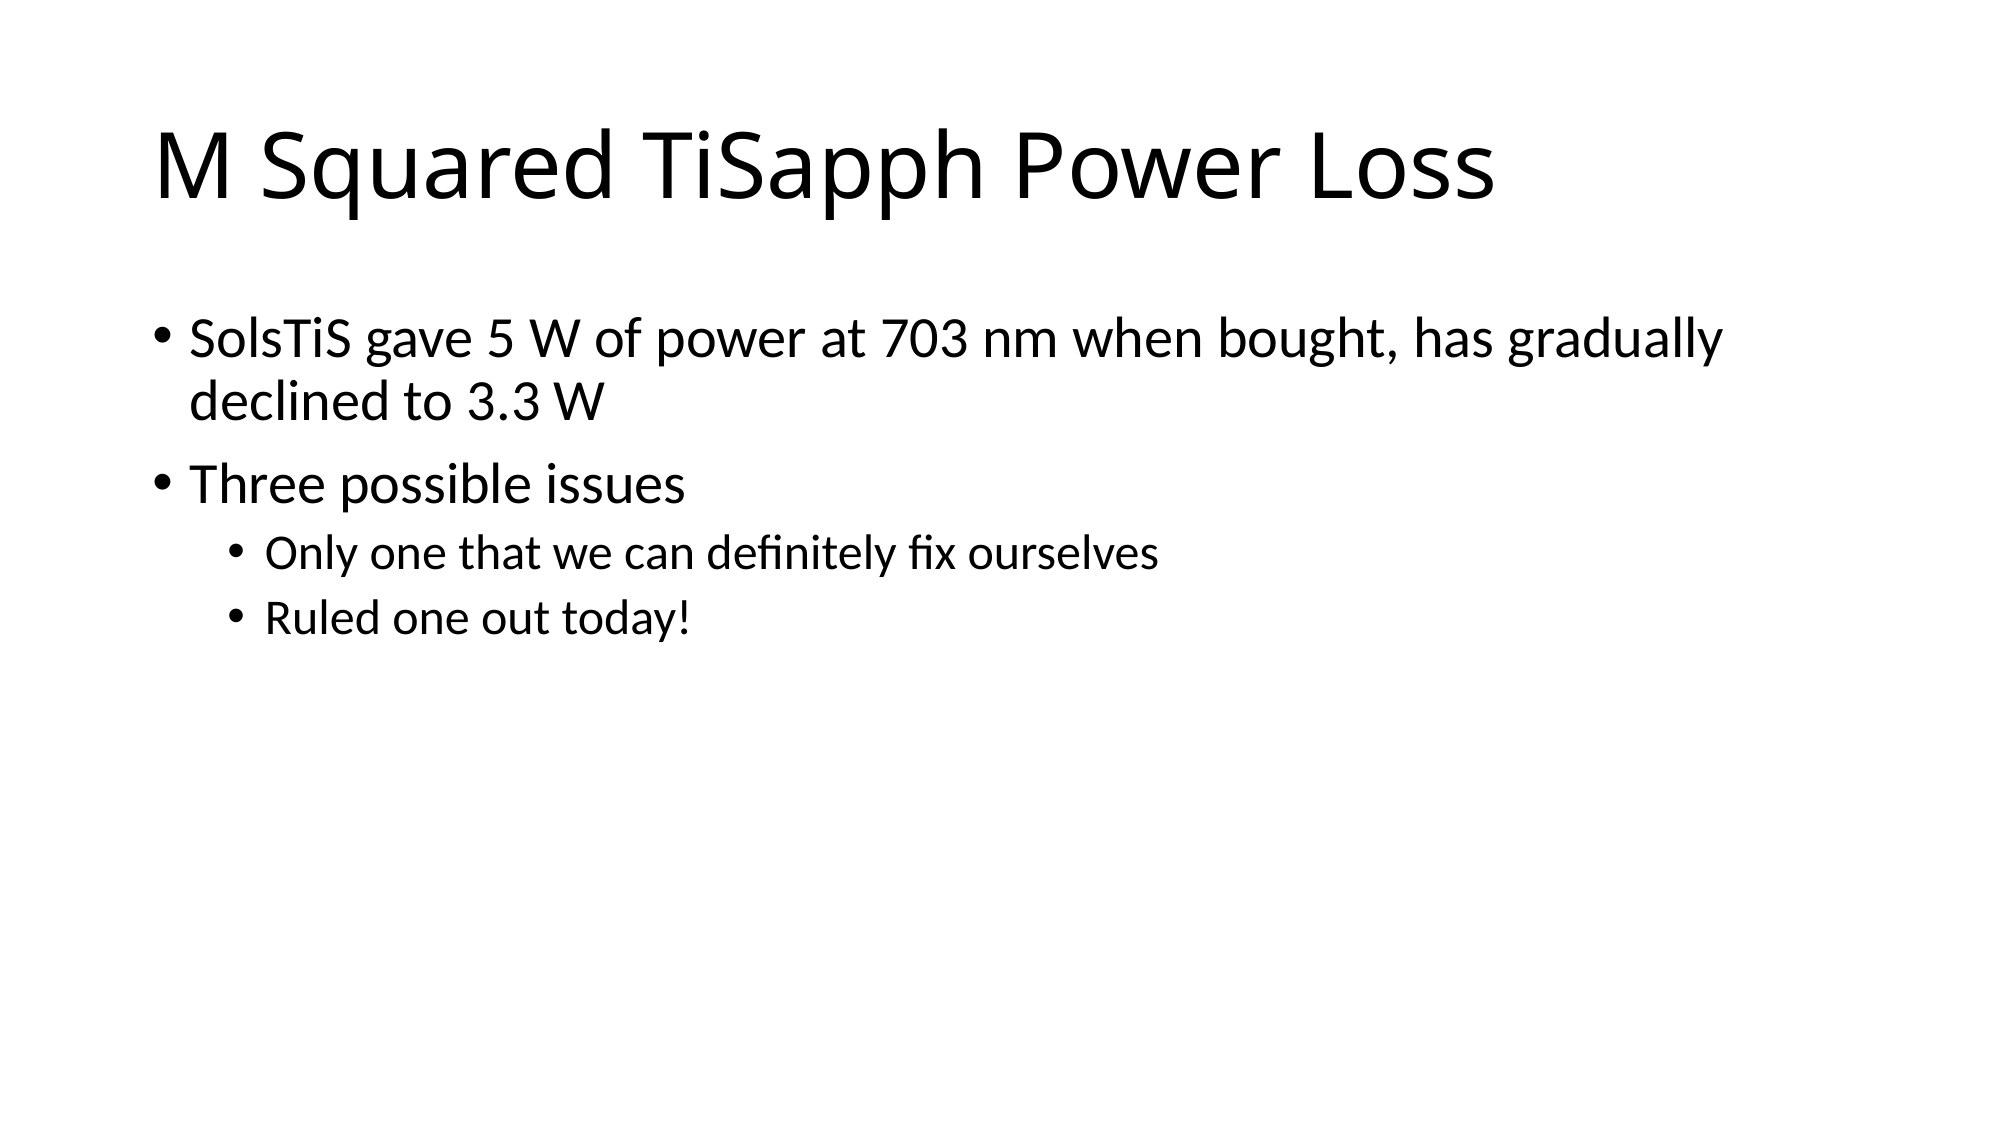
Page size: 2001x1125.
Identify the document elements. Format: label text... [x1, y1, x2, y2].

list SolsTiS gave 5 W of power at 703 nm when bought, has gradually declined to 3.3 W Three possible issues Only one that we can definitely fix ourselves Ruled one out today! [137, 299, 1863, 1004]
title M Squared TiSapph Power Loss [137, 59, 1863, 278]
